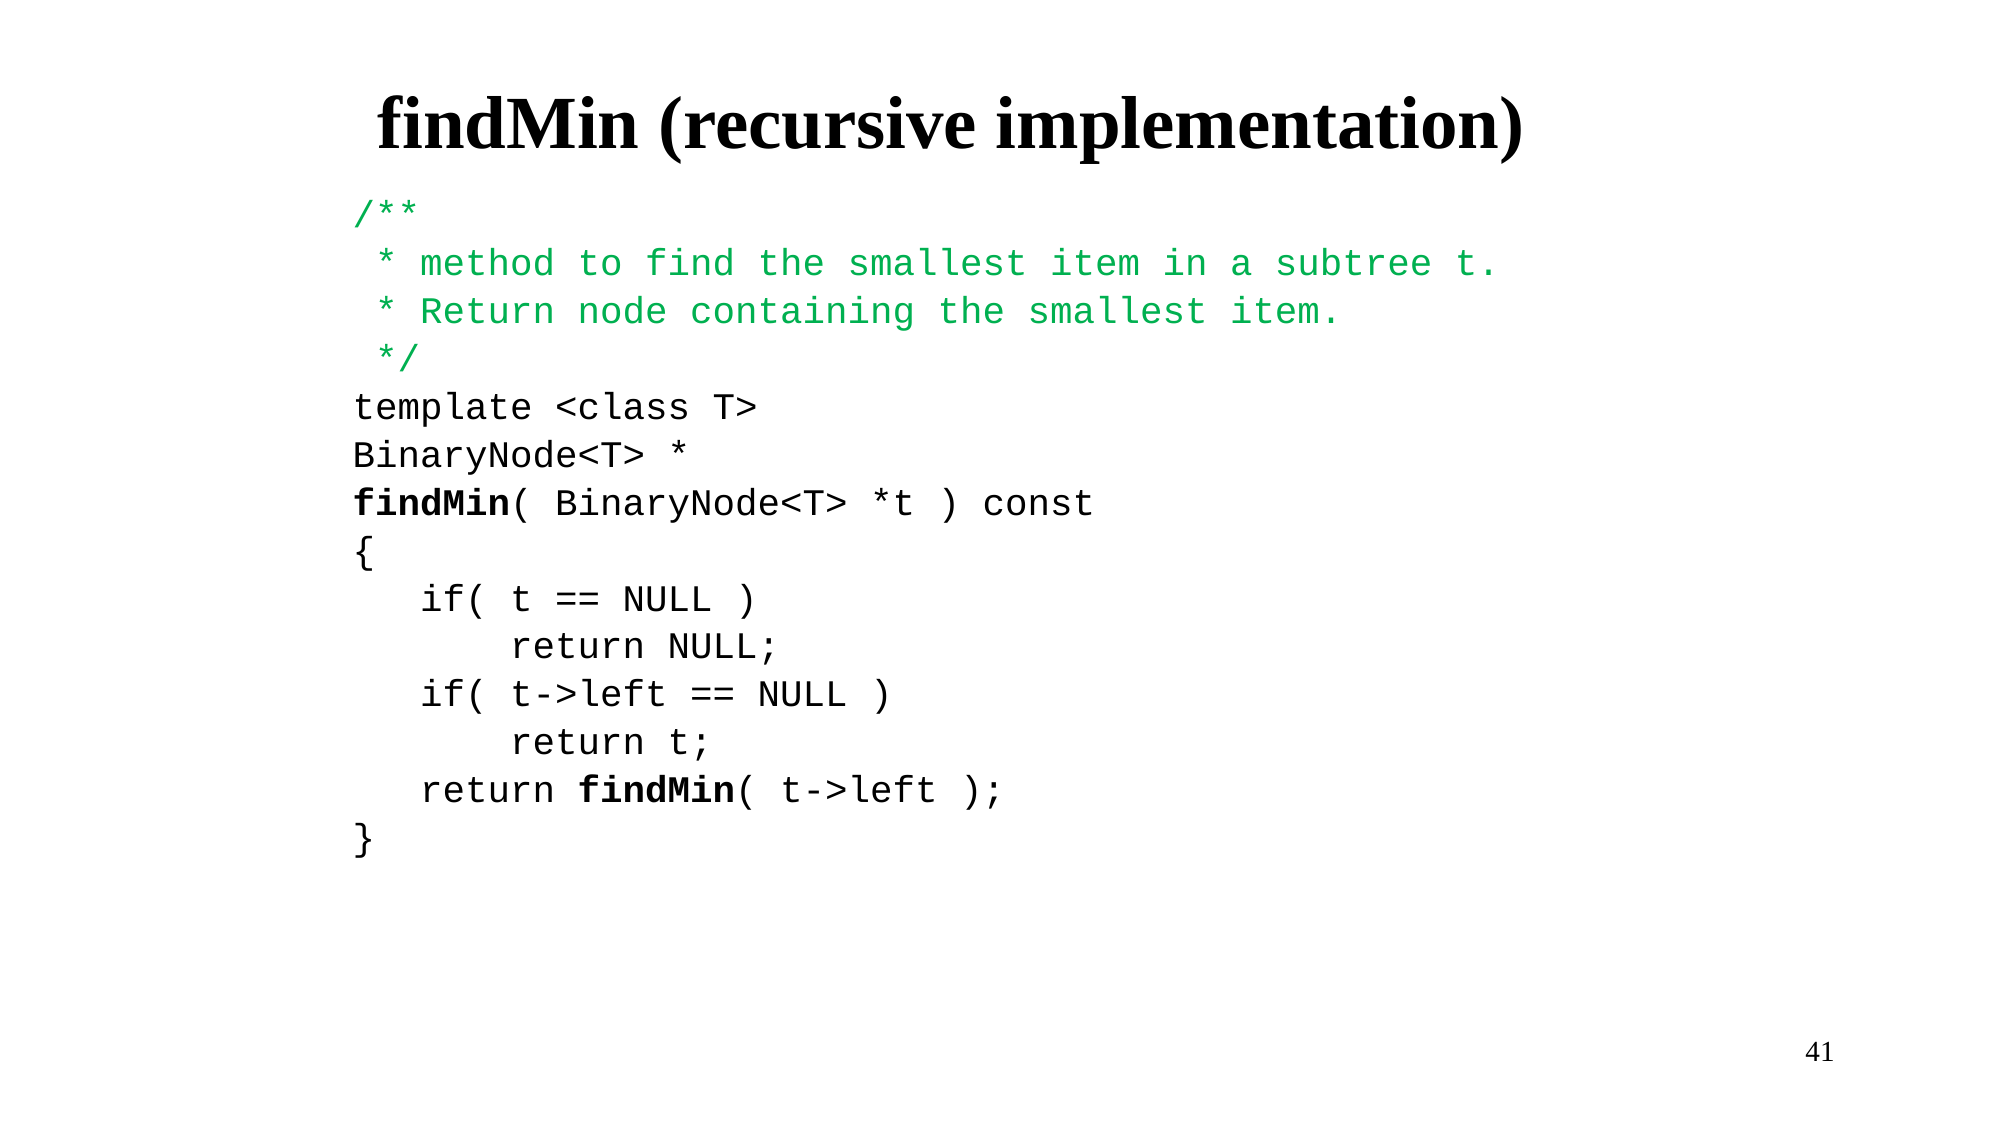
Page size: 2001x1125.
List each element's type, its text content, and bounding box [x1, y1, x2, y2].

title findMin (recursive implementation) [362, 75, 1638, 163]
slide_number 41 [1433, 1025, 1850, 1100]
list /** * method to find the smallest item in a subtree t. * Return node containing the smallest item. */ template <class T> BinaryNode<T> * findMin( BinaryNode<T> *t ) const { if( t == NULL ) return NULL; if( t->left == NULL ) return t; return findMin( t->left ); } [337, 187, 1638, 1000]
